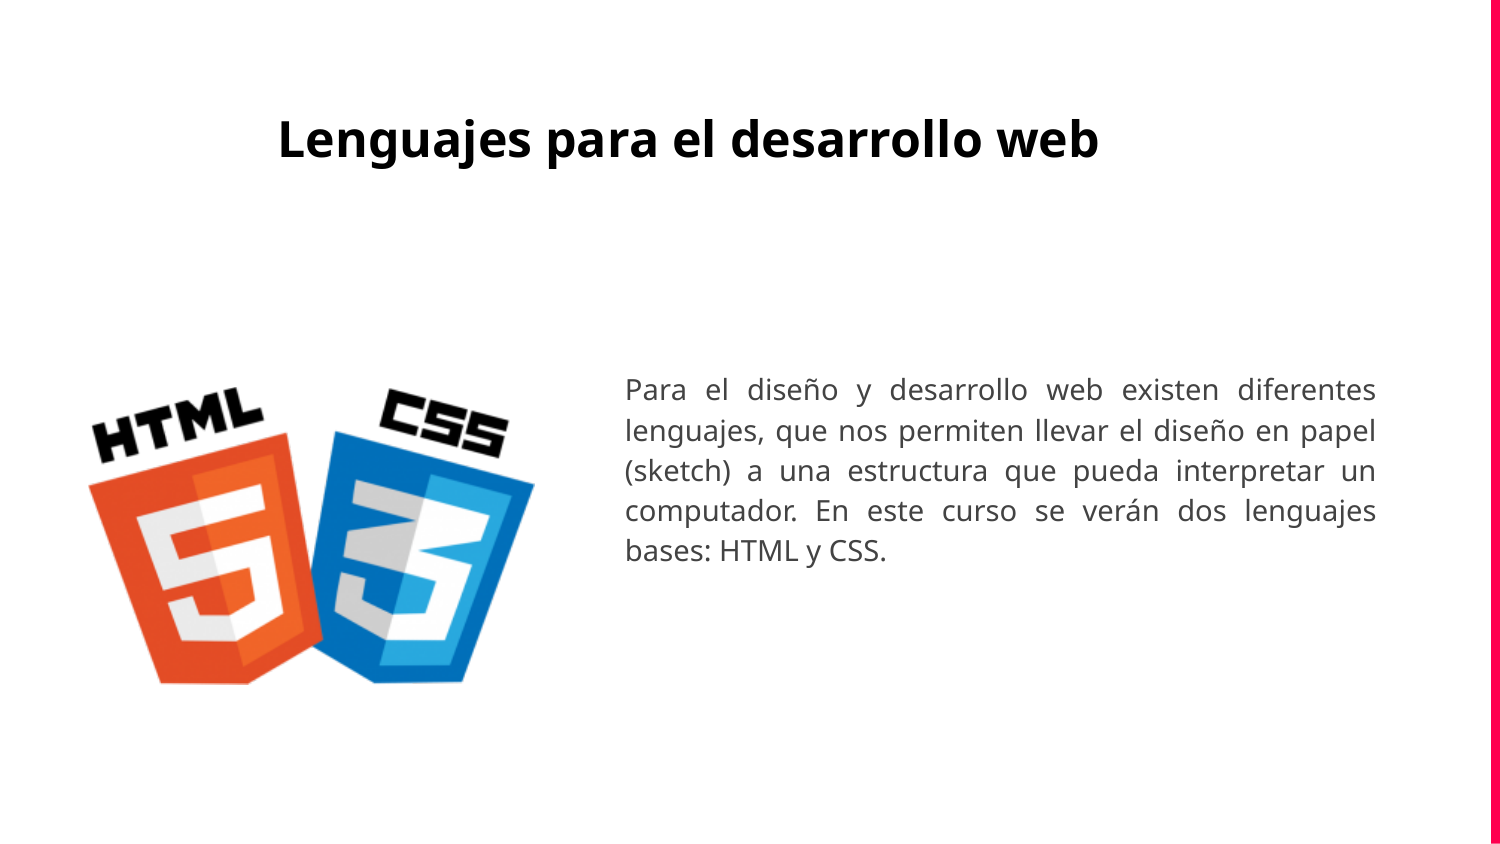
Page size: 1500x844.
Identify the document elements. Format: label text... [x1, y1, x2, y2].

text_box Para el diseño y desarrollo web existen diferentes lenguajes, que nos permiten llevar el diseño en papel (sketch) a una estructura que pueda interpretar un computador. En este curso se verán dos lenguajes bases: HTML y CSS. [534, 306, 1393, 633]
picture [88, 386, 536, 685]
subtitle Lenguajes para el desarrollo web [88, 83, 1290, 203]
